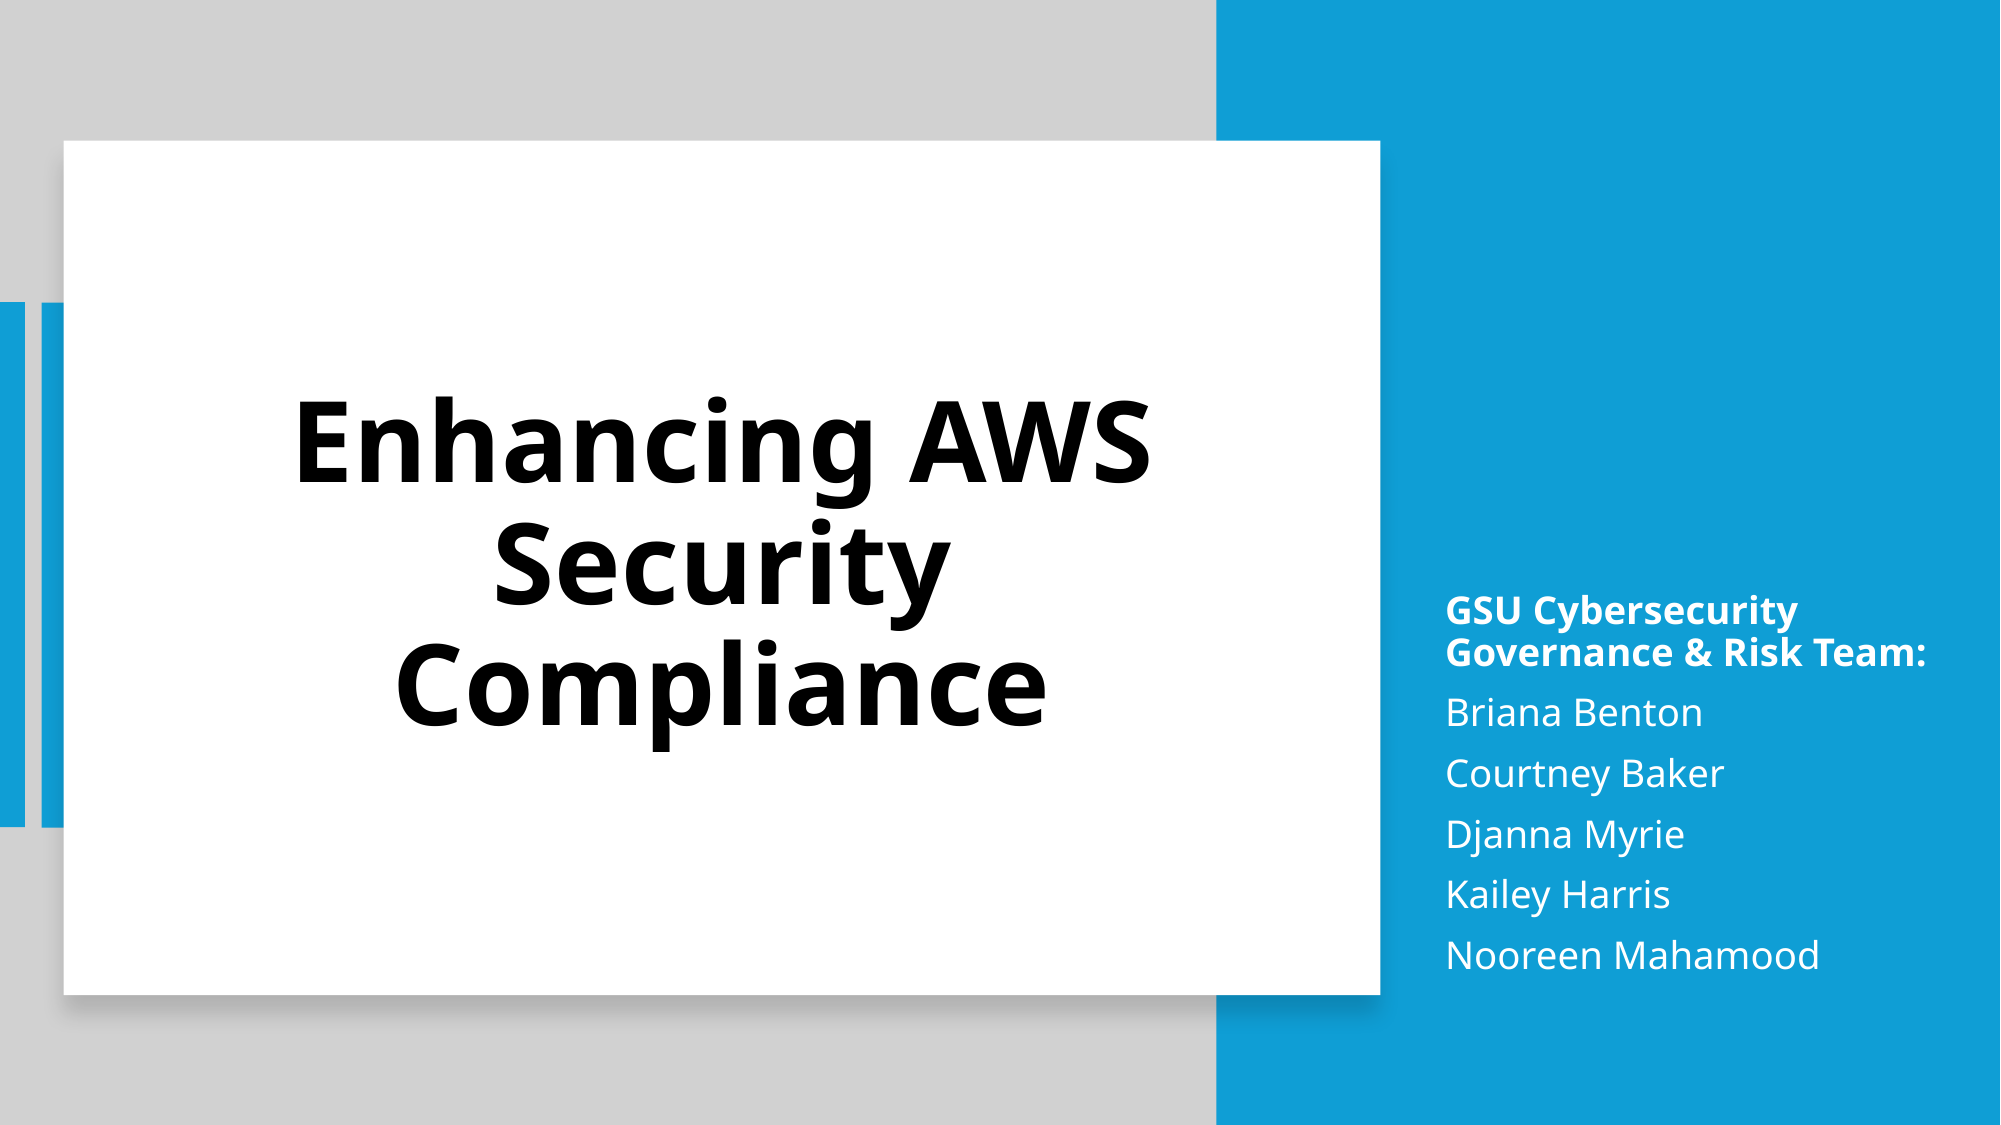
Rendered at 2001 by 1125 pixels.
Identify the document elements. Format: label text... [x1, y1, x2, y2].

text_box [0, 301, 27, 829]
subtitle GSU Cybersecurity Governance & Risk Team: Briana Benton Courtney Baker Djanna Myrie Kailey Harris Nooreen Mahamood [1429, 514, 1945, 996]
text_box [1215, 0, 2000, 1125]
text_box [40, 301, 53, 829]
text_box [0, 0, 1215, 1125]
text_box [62, 139, 1382, 997]
title Enhancing AWS Security Compliance [138, 238, 1306, 898]
